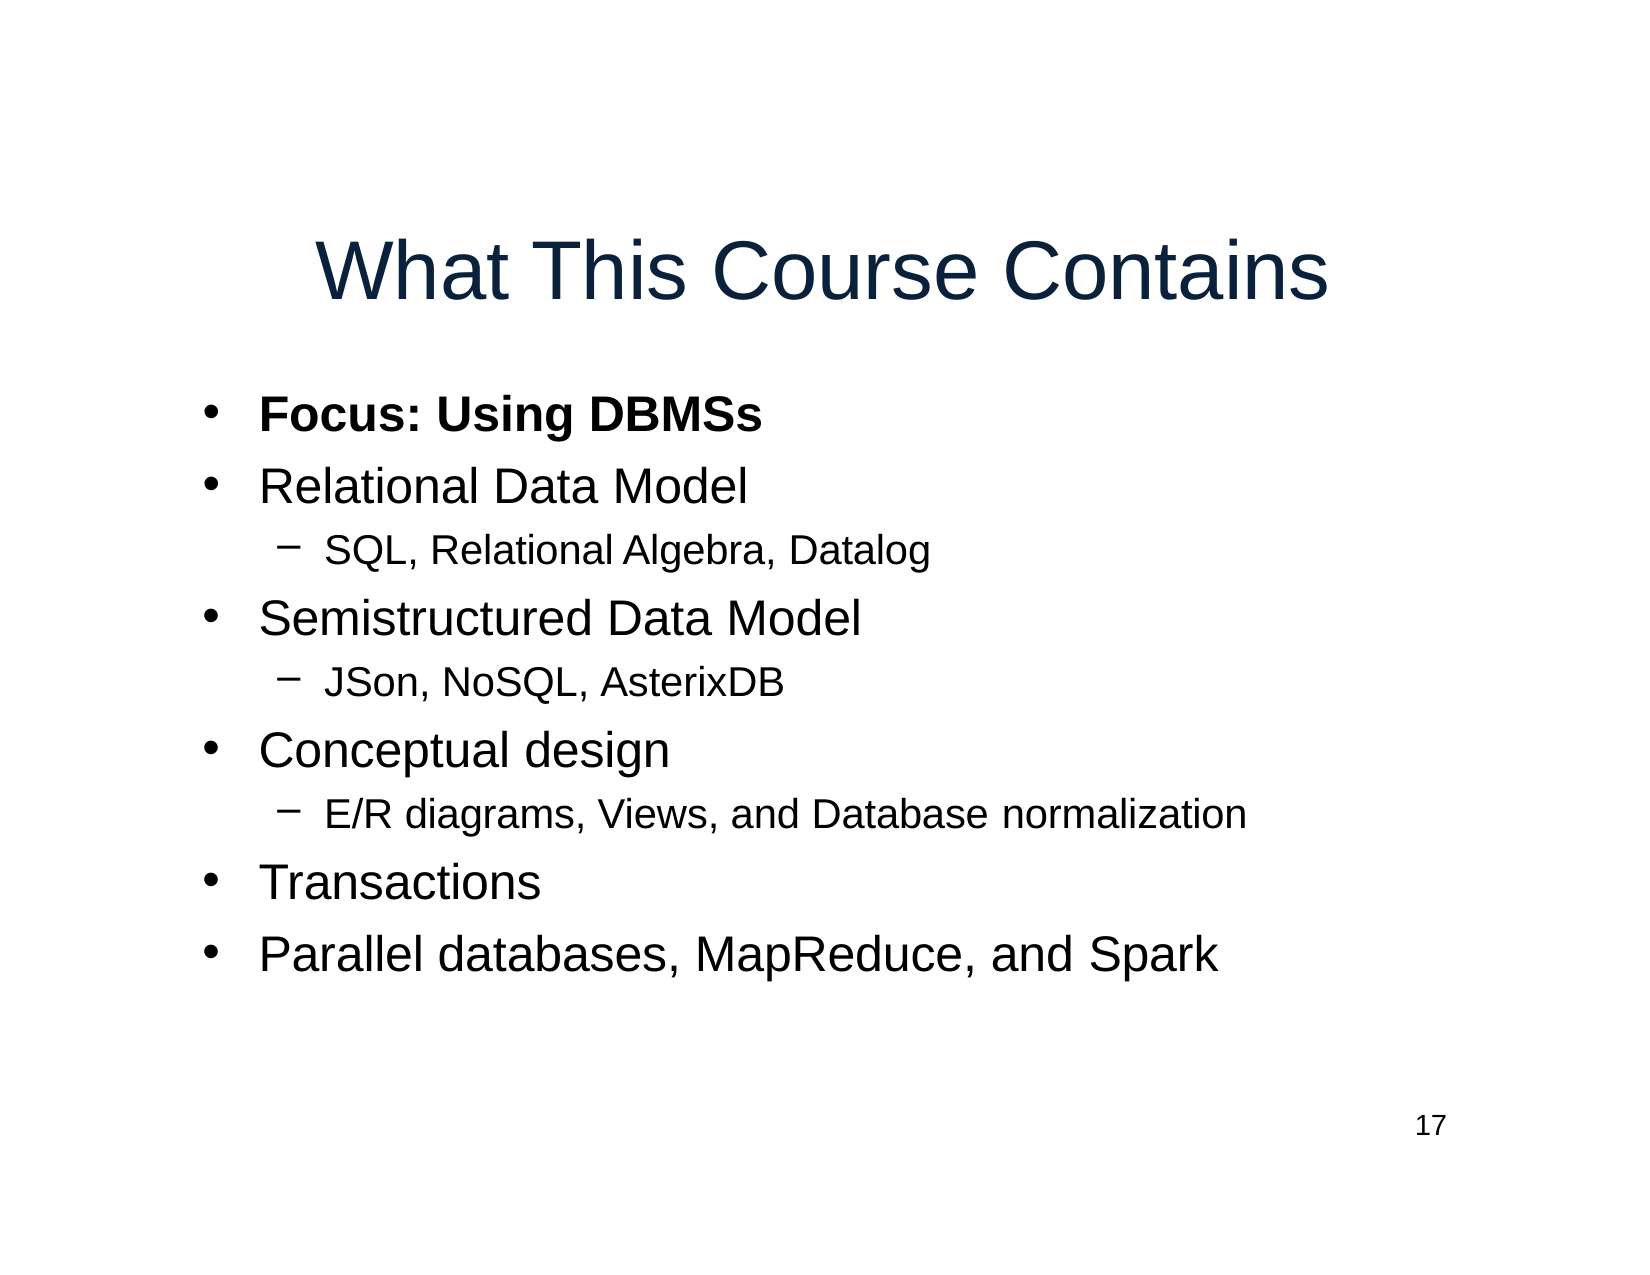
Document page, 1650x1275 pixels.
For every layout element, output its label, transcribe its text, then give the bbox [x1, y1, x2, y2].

title What This Course Contains [313, 214, 1337, 430]
slide_number 17 [1408, 1107, 1454, 1275]
text_box Focus: Using DBMSs Relational Data Model SQL, Relational Algebra, Datalog Semistructured Data Model JSon, NoSQL, AsterixDB Conceptual design E/R diagrams, Views, and Database normalization Transactions Parallel databases, MapReduce, and Spark [200, 367, 1255, 982]
